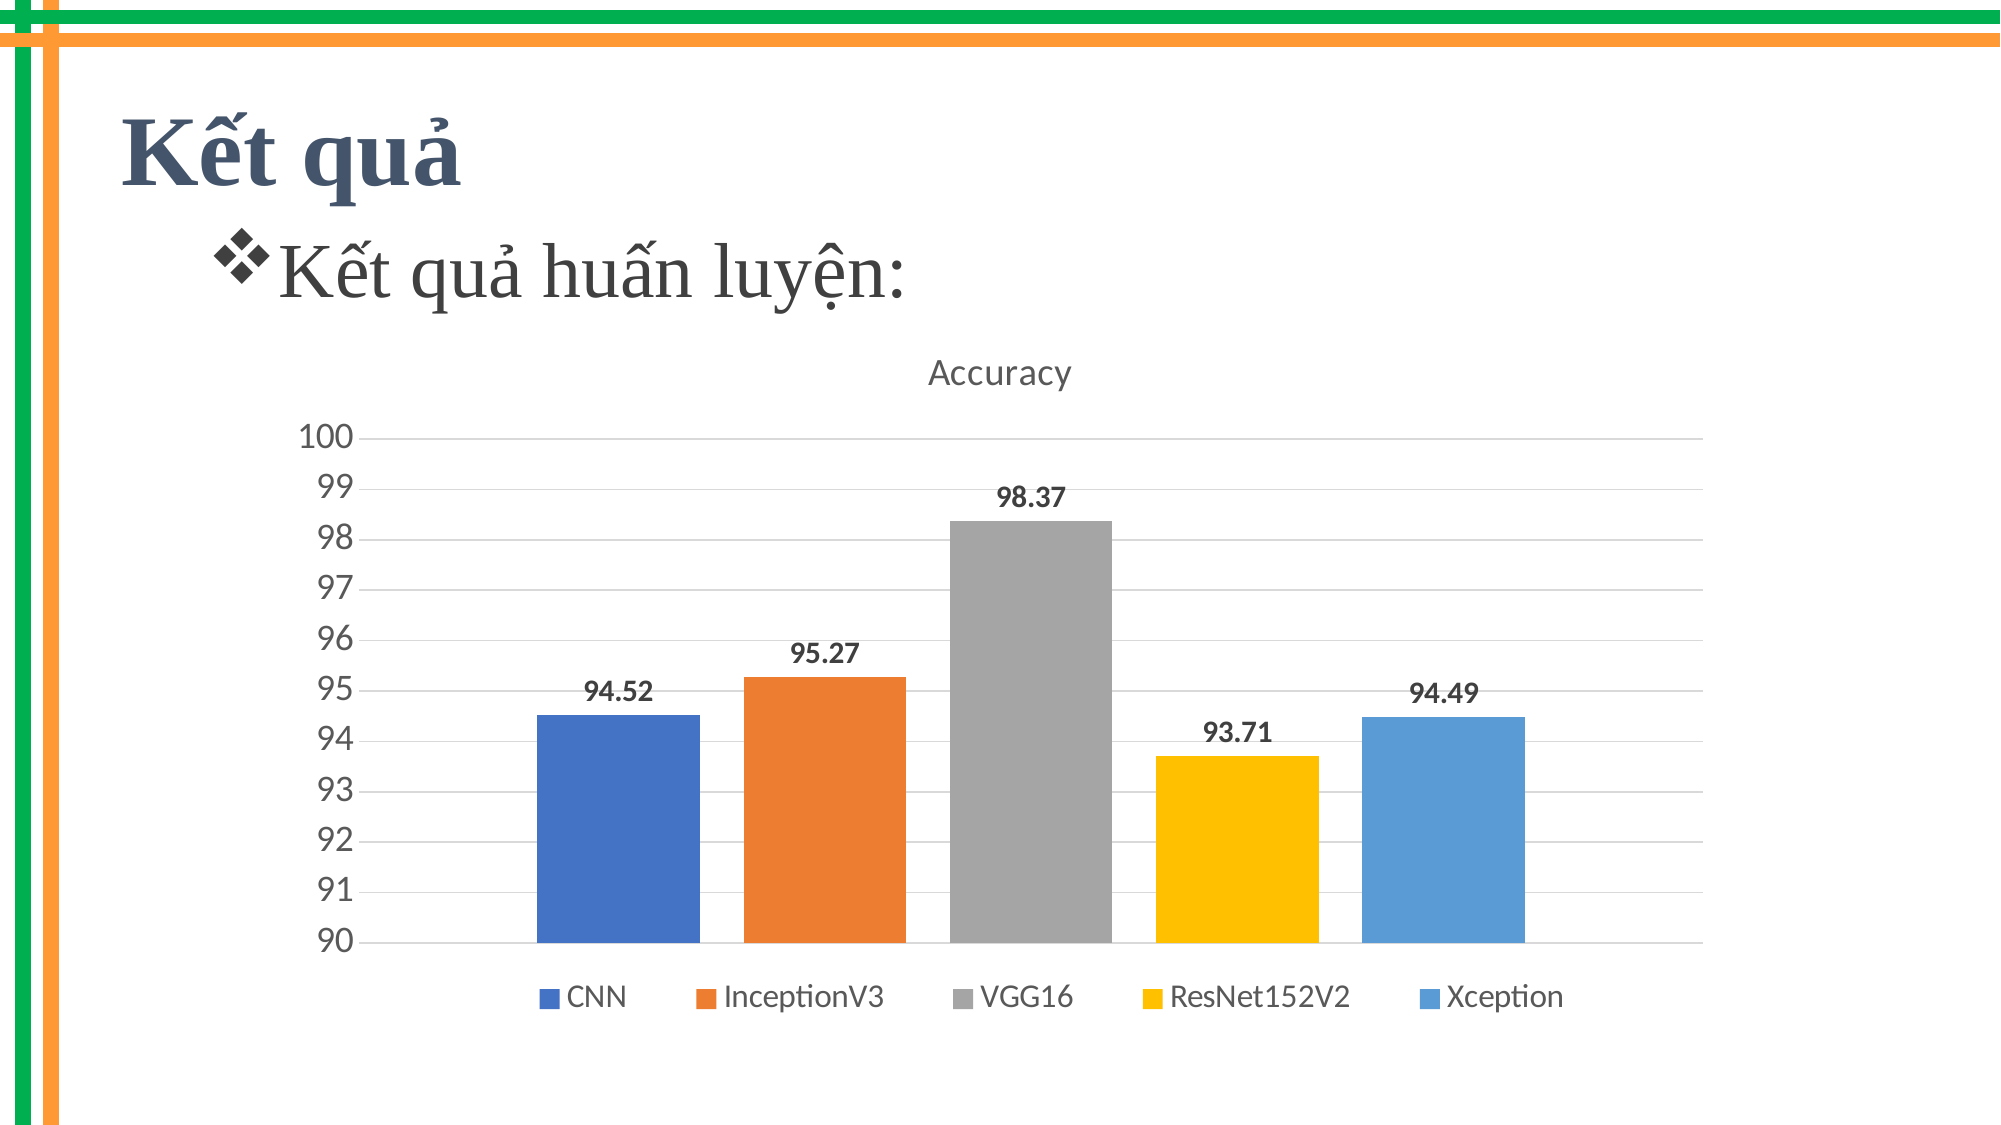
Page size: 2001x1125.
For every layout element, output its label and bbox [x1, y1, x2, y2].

text_box [0, 0, 2000, 1125]
chart [267, 321, 1733, 1033]
